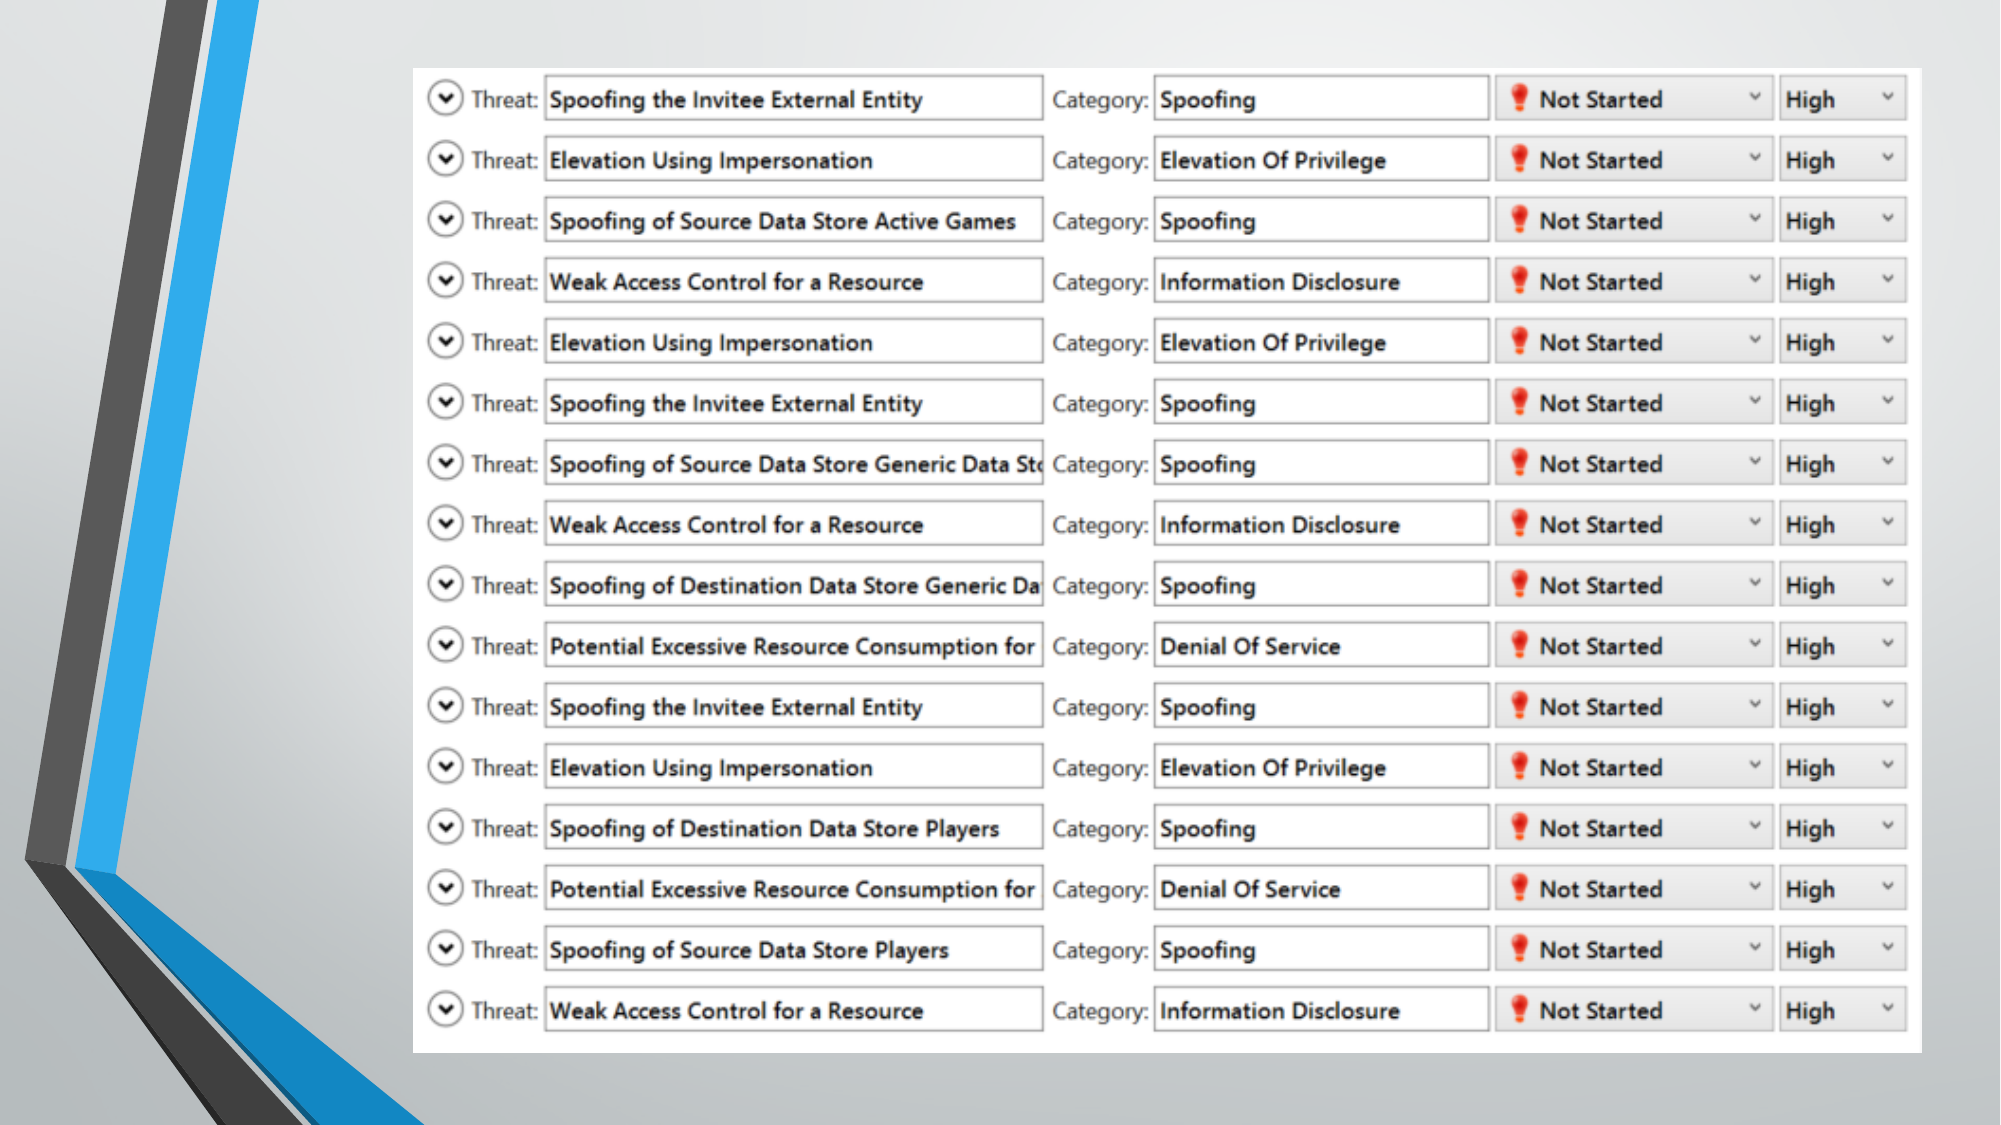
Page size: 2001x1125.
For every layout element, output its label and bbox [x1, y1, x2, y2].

picture [412, 68, 1922, 1053]
